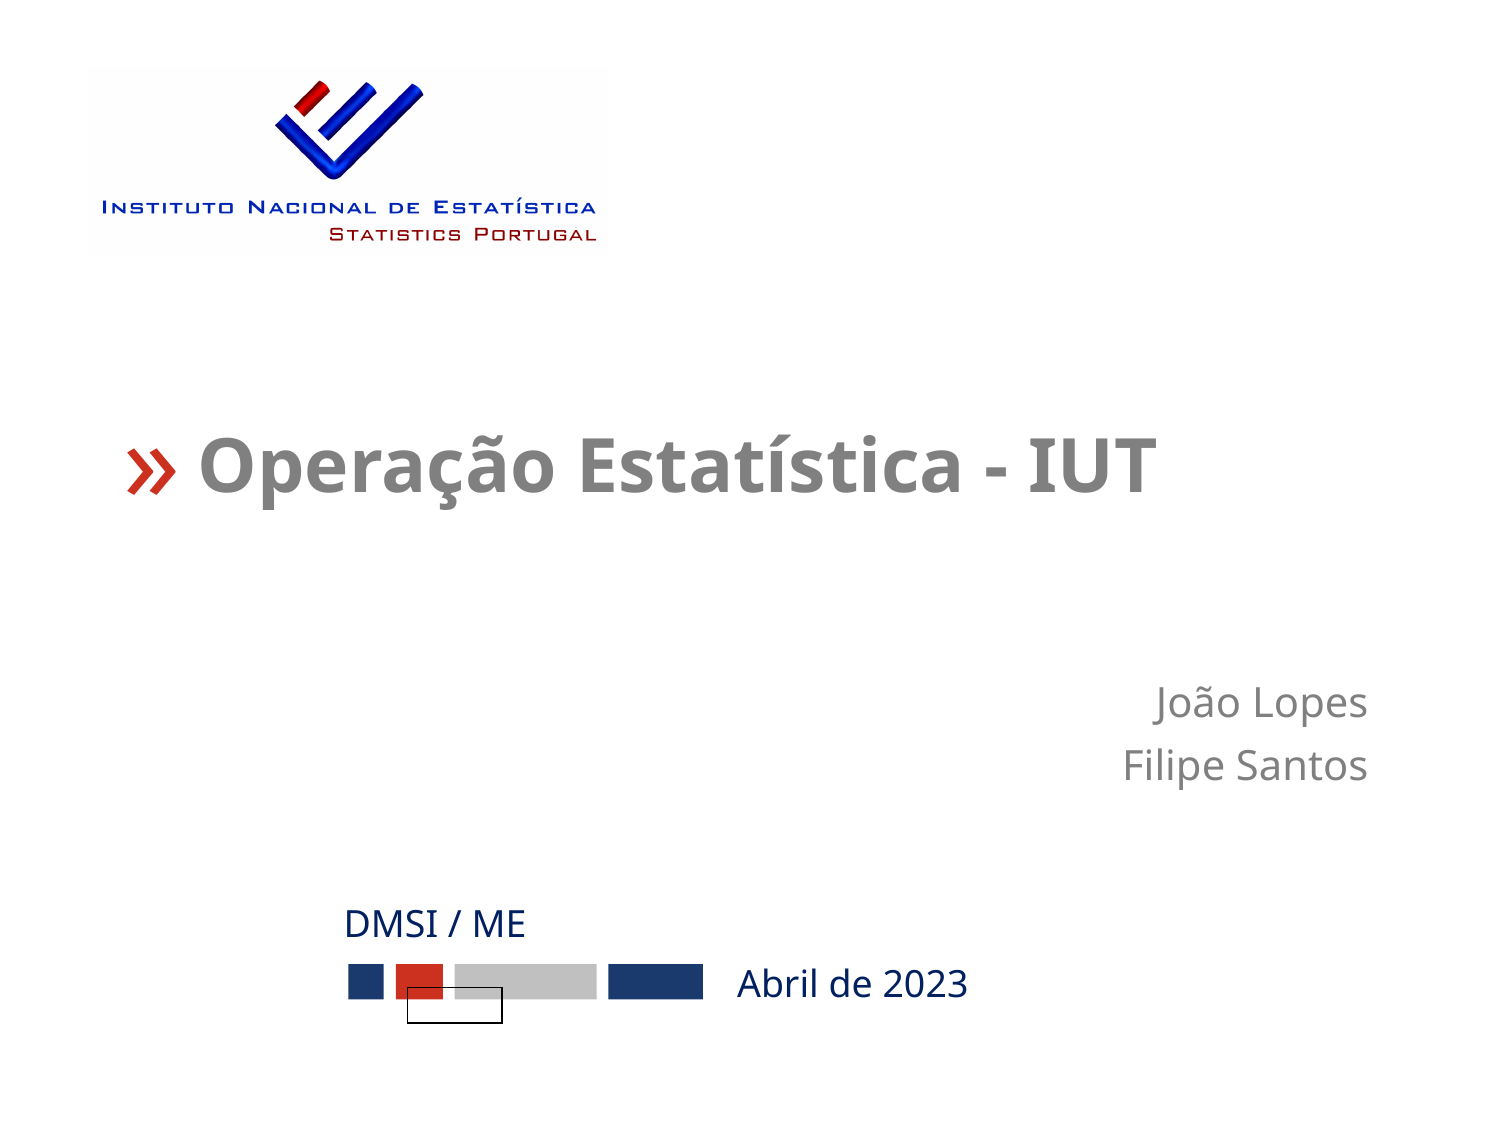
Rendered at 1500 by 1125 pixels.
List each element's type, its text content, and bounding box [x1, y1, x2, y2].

text_box « [112, 412, 195, 563]
text_box Operação Estatística - IUT [183, 420, 1400, 551]
text_box [608, 964, 702, 1000]
text_box DMSI / ME [328, 897, 1428, 976]
text_box [407, 987, 503, 1024]
text_box Abril de 2023 [702, 952, 1152, 1012]
text_box [395, 964, 443, 1000]
picture [88, 66, 609, 256]
text_box [454, 964, 597, 1000]
text_box [348, 964, 384, 1000]
text_box João Lopes Filipe Santos [1107, 668, 1384, 797]
